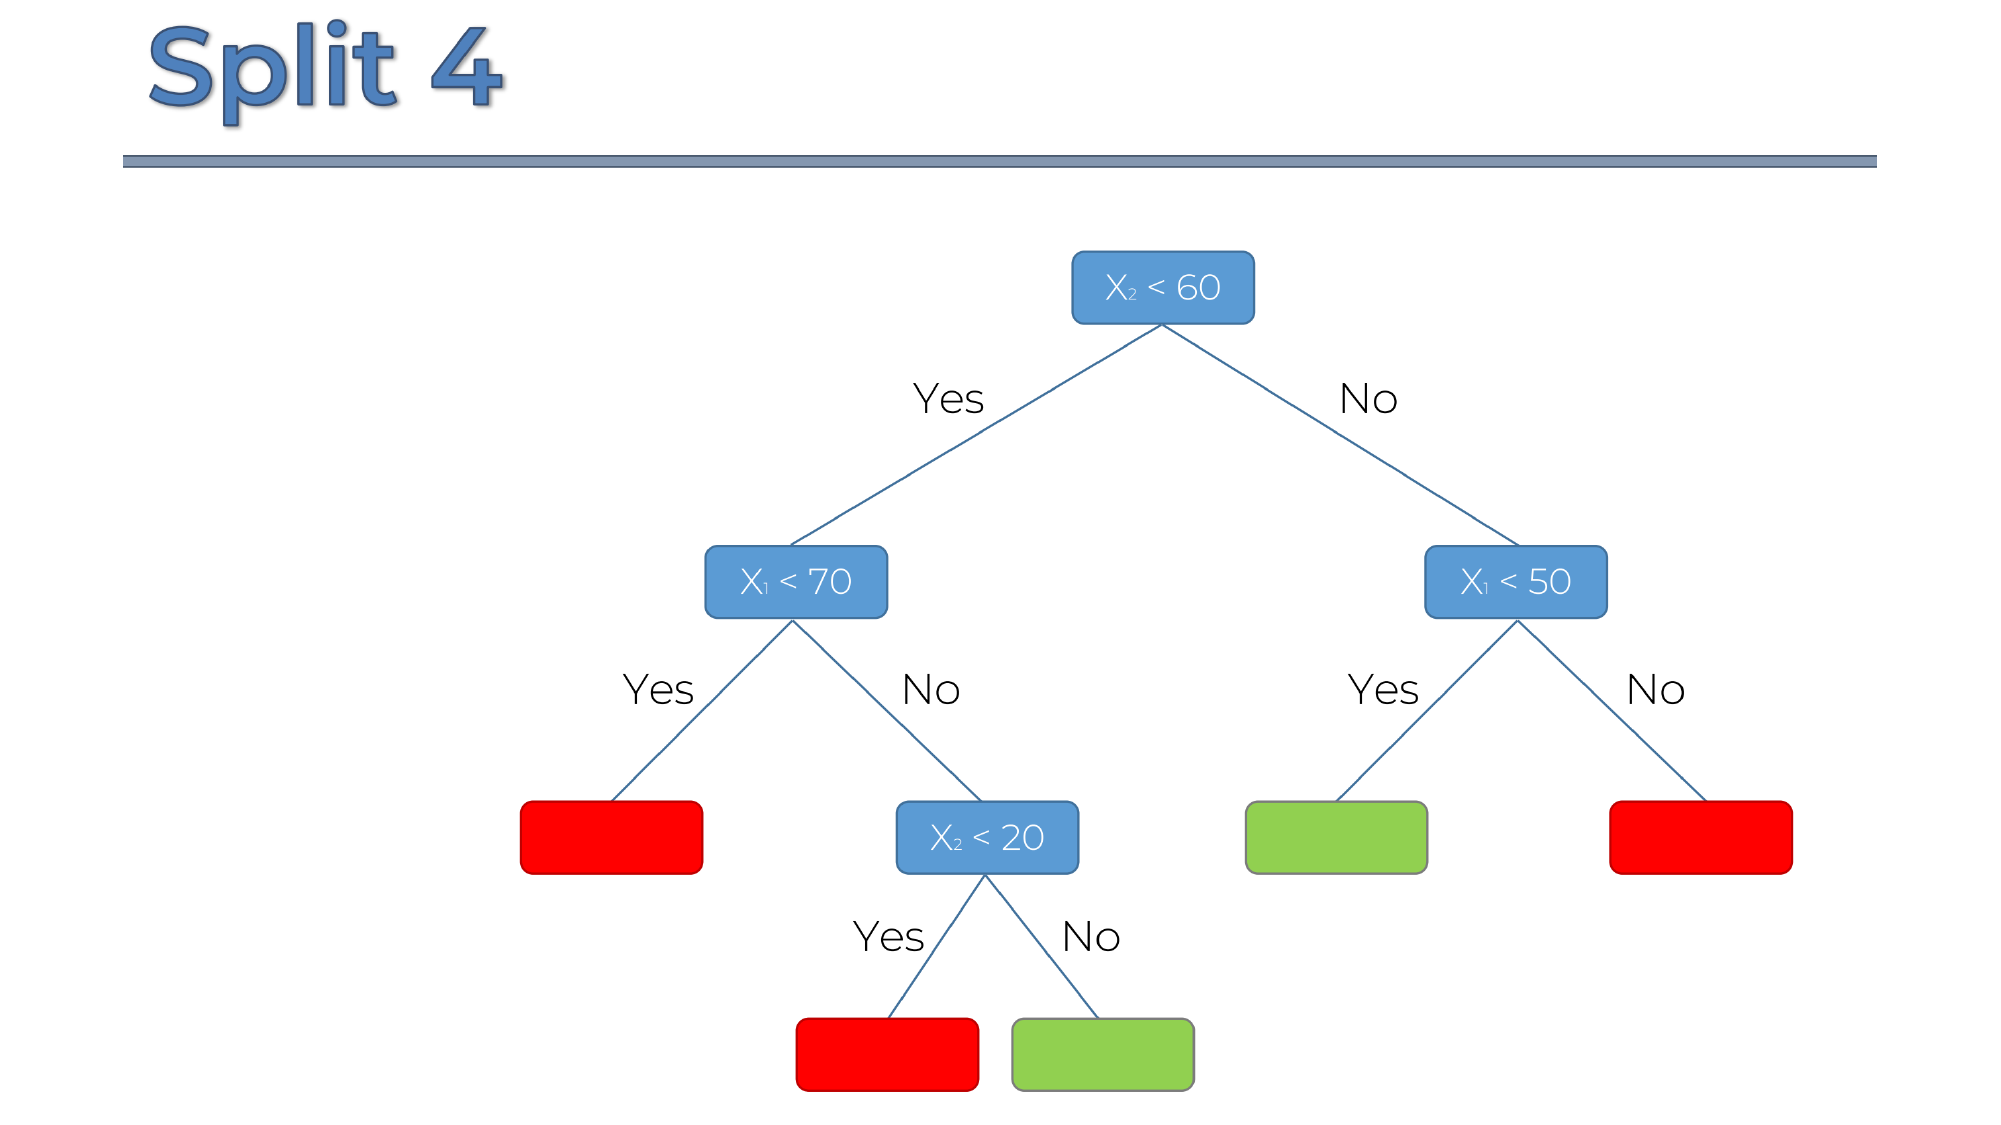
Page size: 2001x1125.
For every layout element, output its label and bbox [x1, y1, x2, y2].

picture [122, 0, 1877, 1125]
